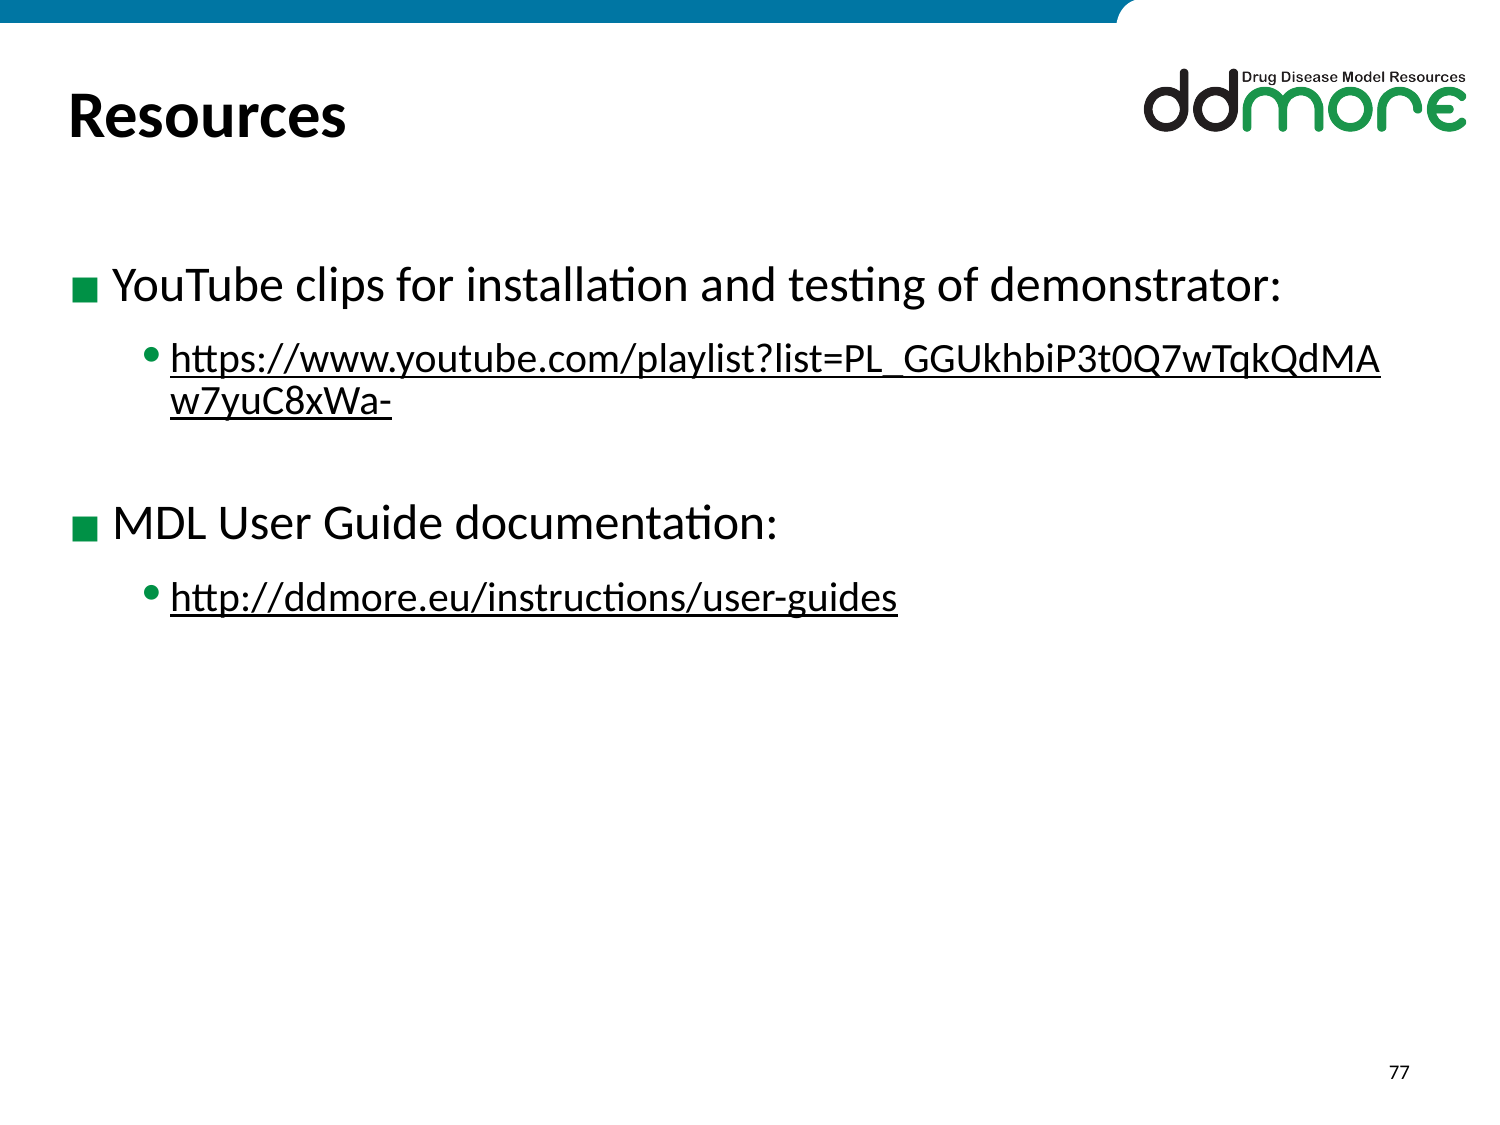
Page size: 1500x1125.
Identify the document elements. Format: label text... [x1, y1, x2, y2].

list YouTube clips for installation and testing of demonstrator: https://www.youtube.com/playlist?list=PL_GGUkhbiP3t0Q7wTqkQdMAw7yuC8xWa- MDL User Guide documentation: http://ddmore.eu/instructions/user-guides [53, 243, 1425, 1028]
title Resources [53, 40, 1105, 181]
picture [1139, 66, 1476, 134]
slide_number 77 [1304, 1051, 1426, 1125]
